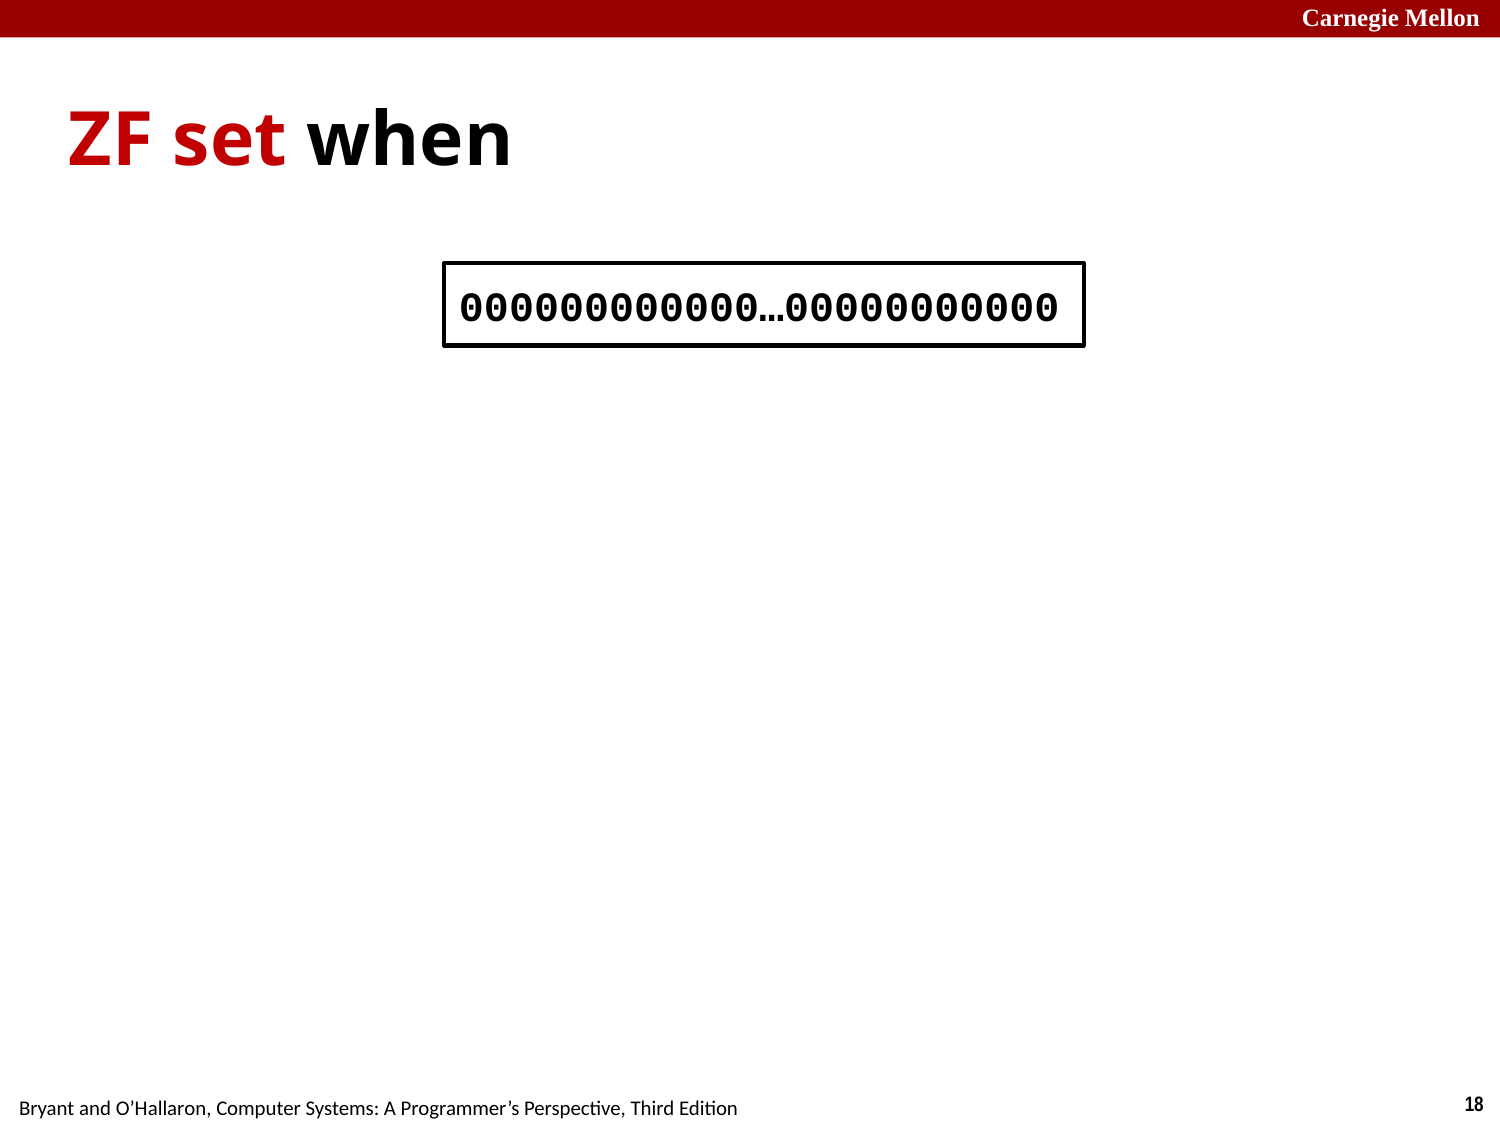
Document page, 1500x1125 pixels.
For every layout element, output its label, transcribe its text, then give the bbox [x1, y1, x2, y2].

title ZF set when [62, 41, 1438, 230]
text_box 000000000000…00000000000 [444, 263, 1084, 346]
